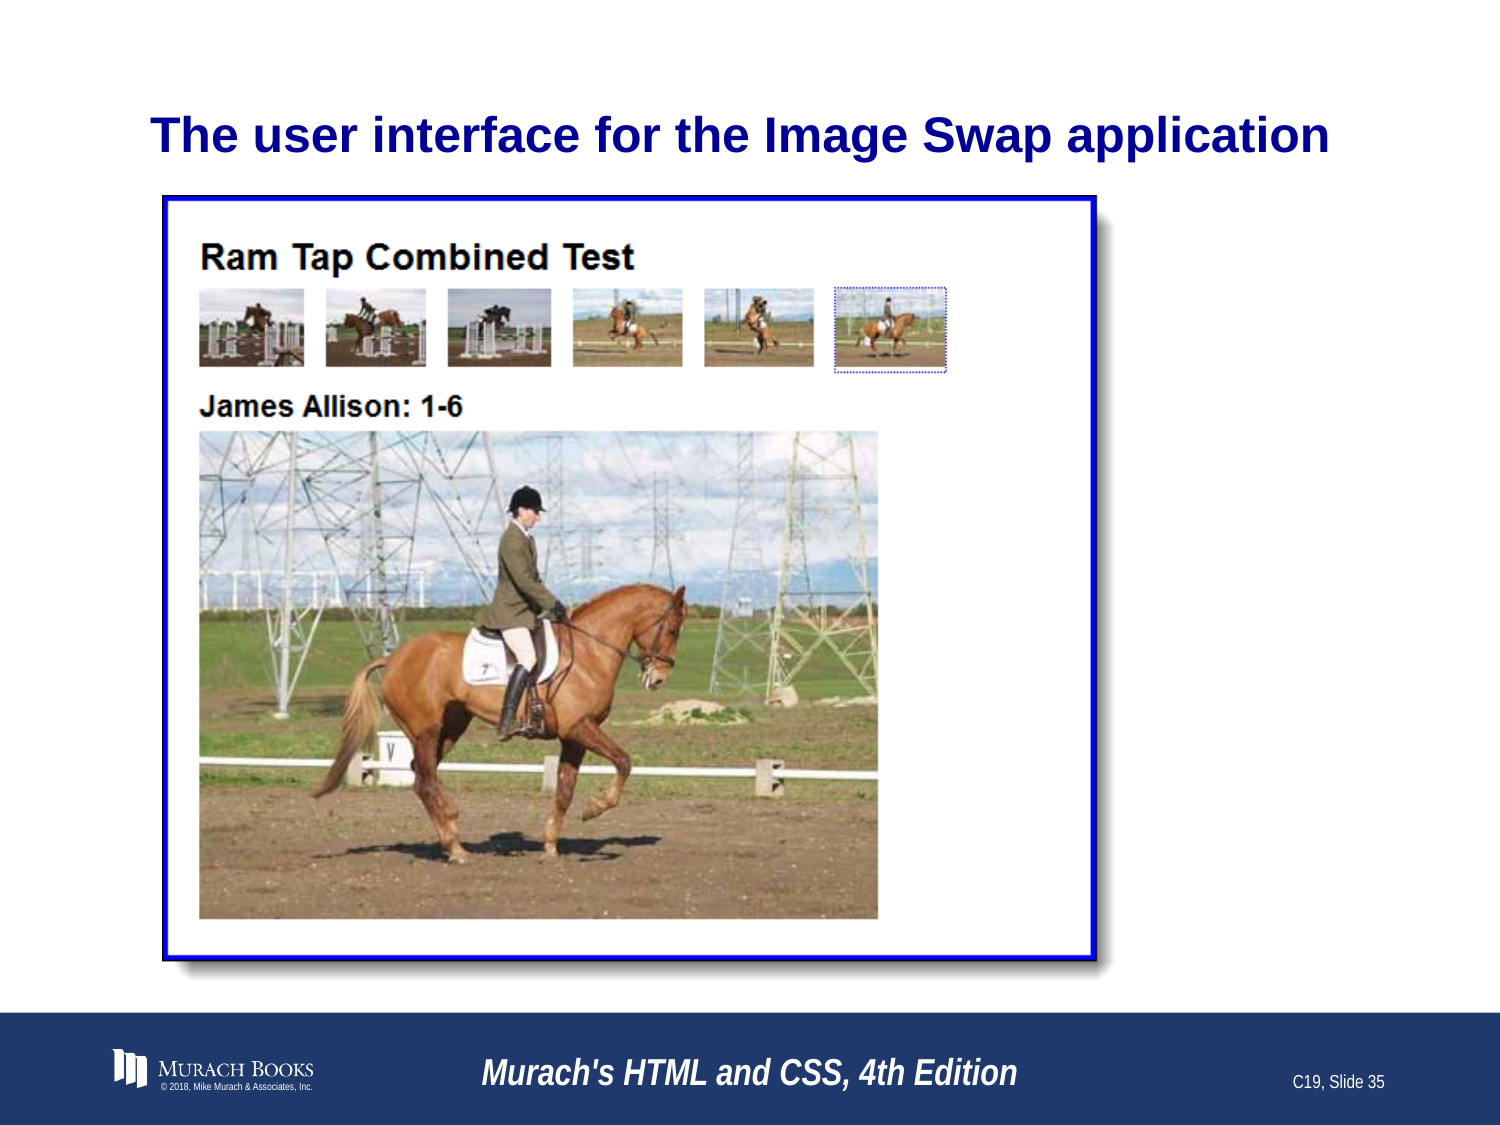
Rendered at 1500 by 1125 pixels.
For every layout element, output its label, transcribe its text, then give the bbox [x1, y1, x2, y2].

footer © 2018, Mike Murach & Associates, Inc. [12, 1025, 463, 1100]
slide_number C19, Slide 35 [1087, 1025, 1400, 1100]
title The user interface for the Image Swap application [150, 102, 1350, 164]
slide_number Murach's HTML and CSS, 4th Edition [463, 1025, 1050, 1100]
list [162, 195, 1116, 982]
